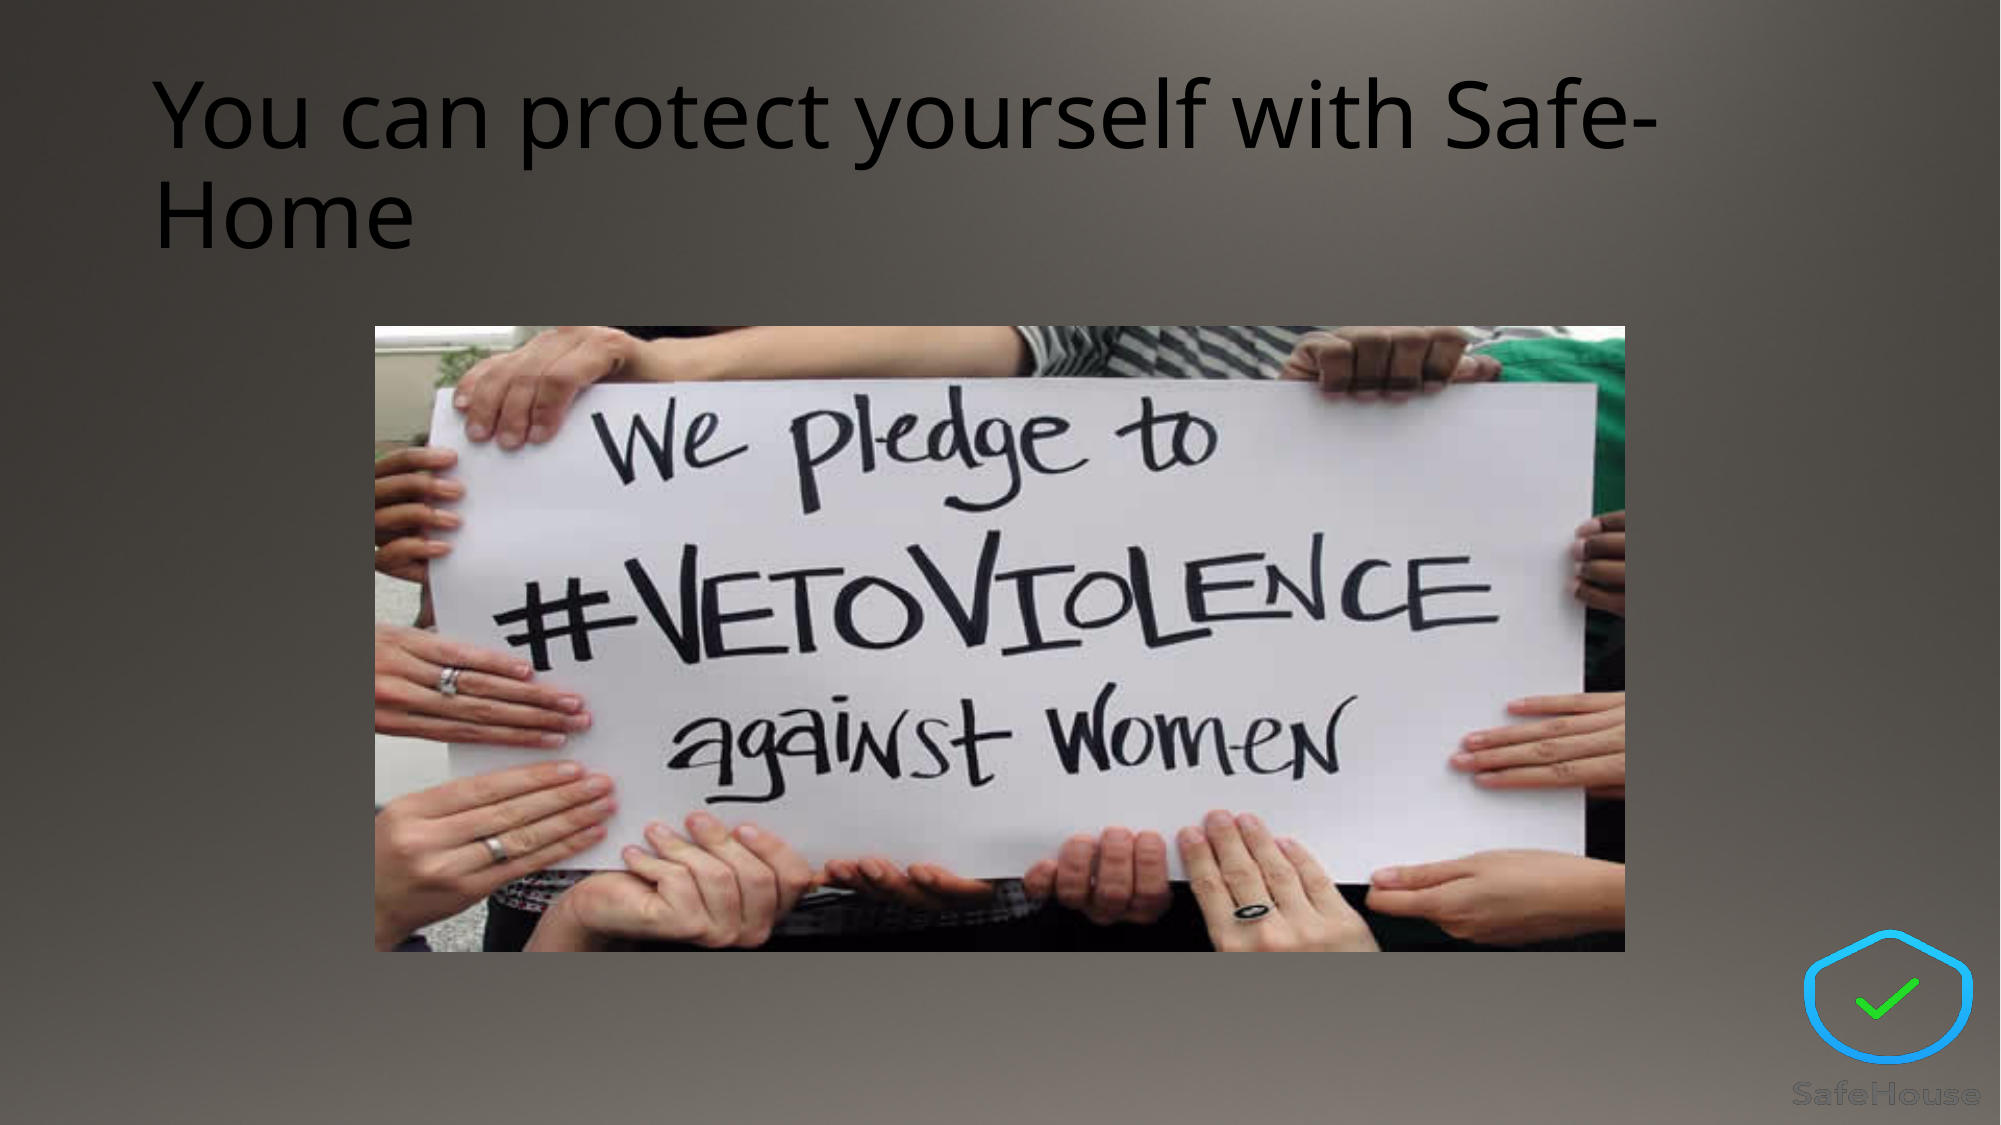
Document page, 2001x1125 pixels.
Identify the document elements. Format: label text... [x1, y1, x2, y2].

picture [0, 0, 2001, 1125]
title You can protect yourself with Safe-Home [137, 59, 1863, 278]
